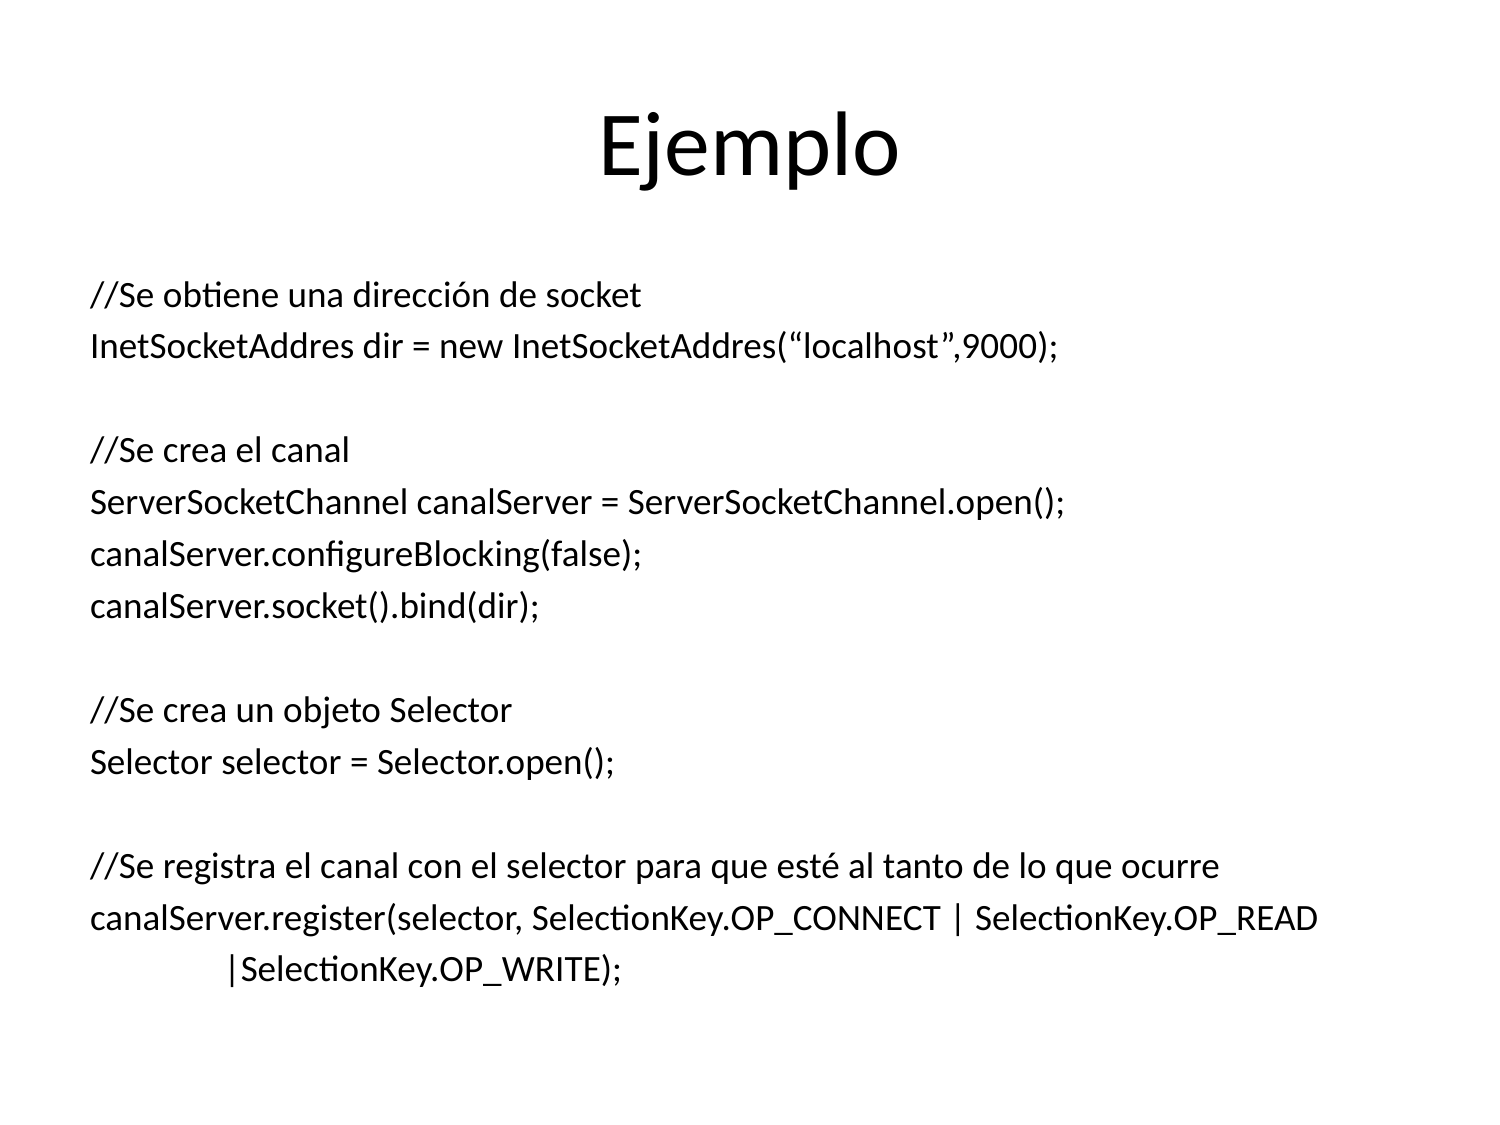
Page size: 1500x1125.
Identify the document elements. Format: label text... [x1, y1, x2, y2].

title Ejemplo [75, 45, 1425, 233]
list //Se obtiene una dirección de socket InetSocketAddres dir = new InetSocketAddres(“localhost”,9000); //Se crea el canal ServerSocketChannel canalServer = ServerSocketChannel.open(); canalServer.configureBlocking(false); canalServer.socket().bind(dir); //Se crea un objeto Selector Selector selector = Selector.open(); //Se registra el canal con el selector para que esté al tanto de lo que ocurre canalServer.register(selector, SelectionKey.OP_CONNECT | SelectionKey.OP_READ |SelectionKey.OP_WRITE); [75, 262, 1425, 1005]
